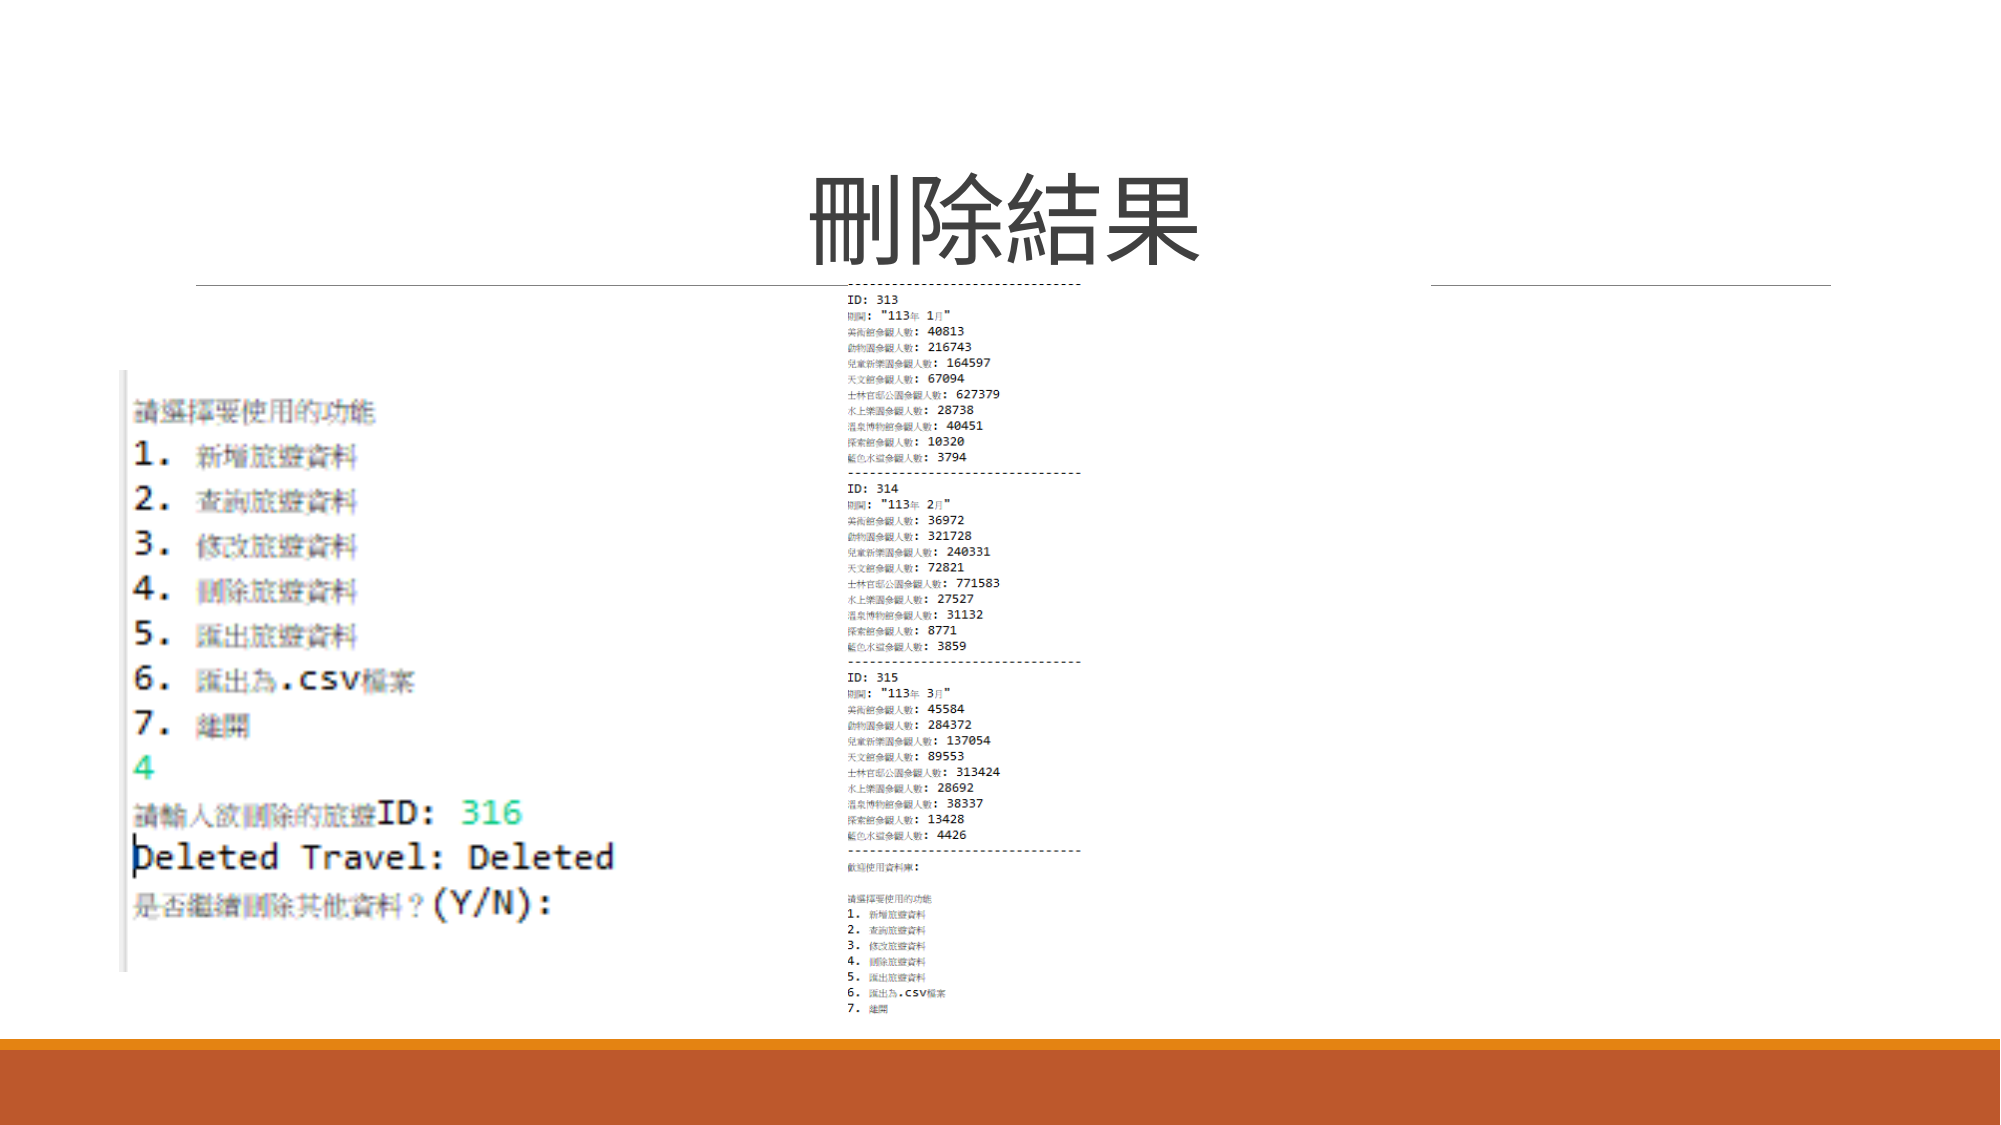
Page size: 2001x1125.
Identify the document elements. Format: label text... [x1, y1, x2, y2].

picture [847, 284, 1431, 1032]
picture [119, 370, 794, 973]
title 刪除結果 [180, 47, 1830, 285]
